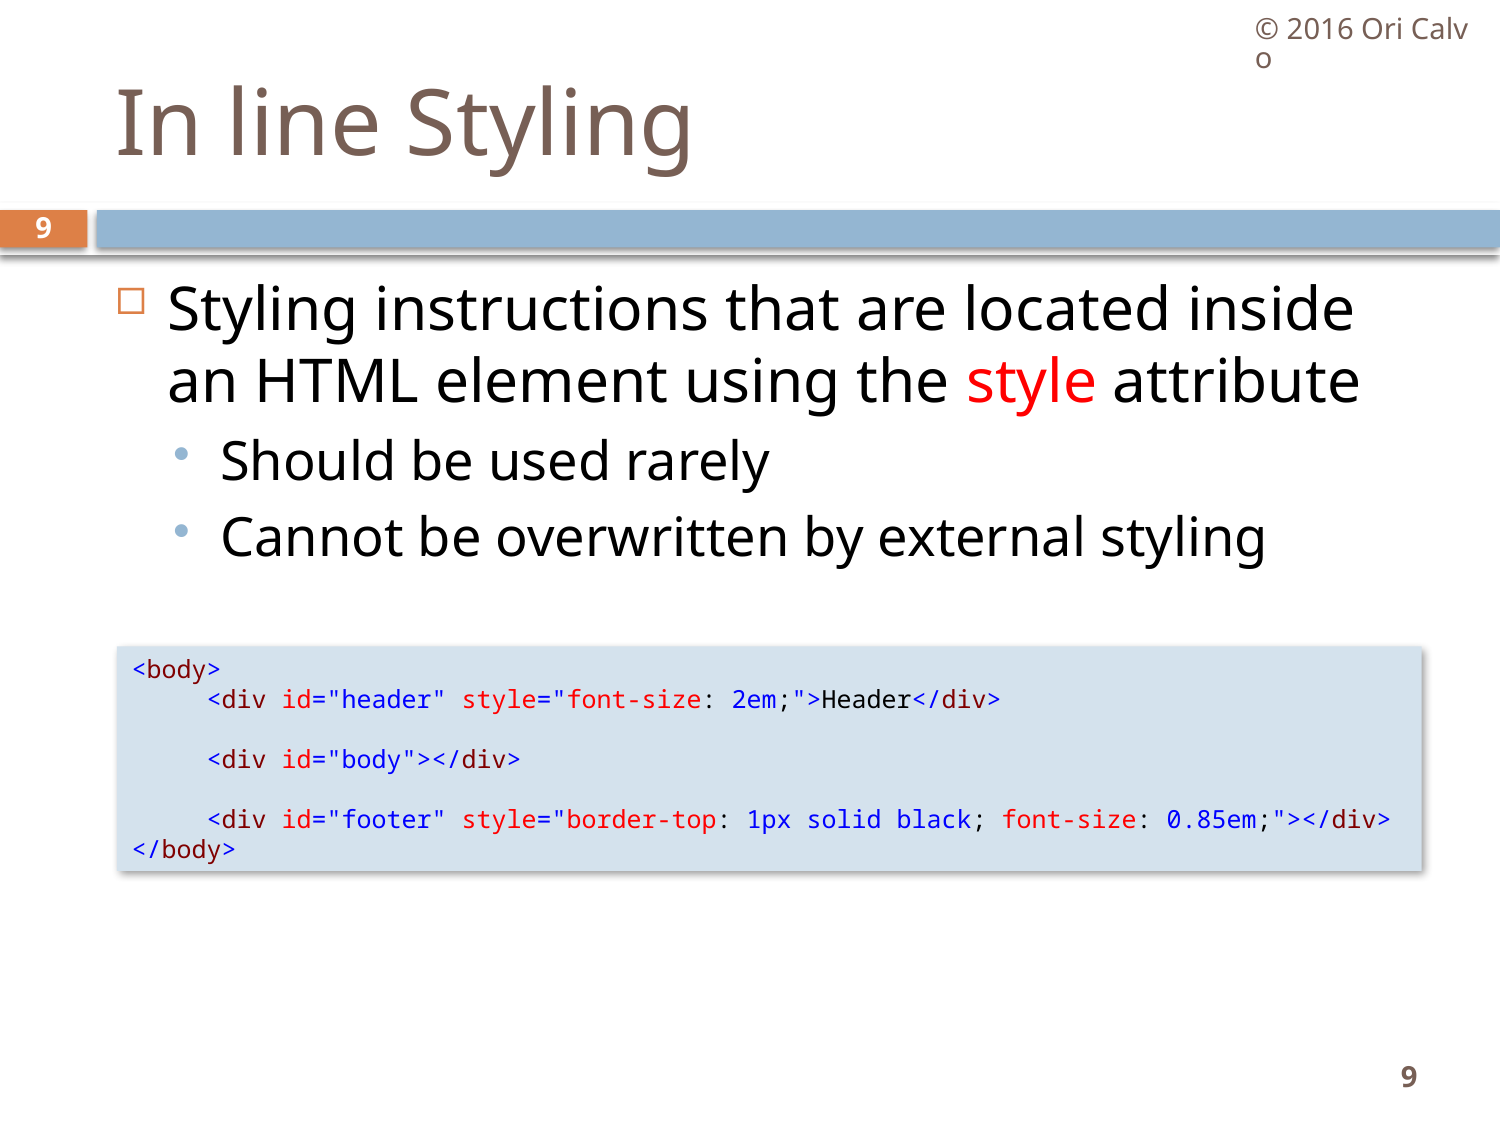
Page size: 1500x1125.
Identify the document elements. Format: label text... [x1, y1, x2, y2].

text_box <body> <div id="header" style="font-size: 2em;">Header</div> <div id="body"></div> <div id="footer" style="border-top: 1px solid black; font-size: 0.85em;"></div> </body> [116, 646, 1422, 871]
list Styling instructions that are located inside an HTML element using the style attribute Should be used rarely Cannot be overwritten by external styling [100, 262, 1438, 1000]
title In line Styling [100, 37, 1438, 200]
footer © 2016 Ori Calvo [1240, 0, 1500, 60]
slide_number 9 [0, 208, 88, 249]
